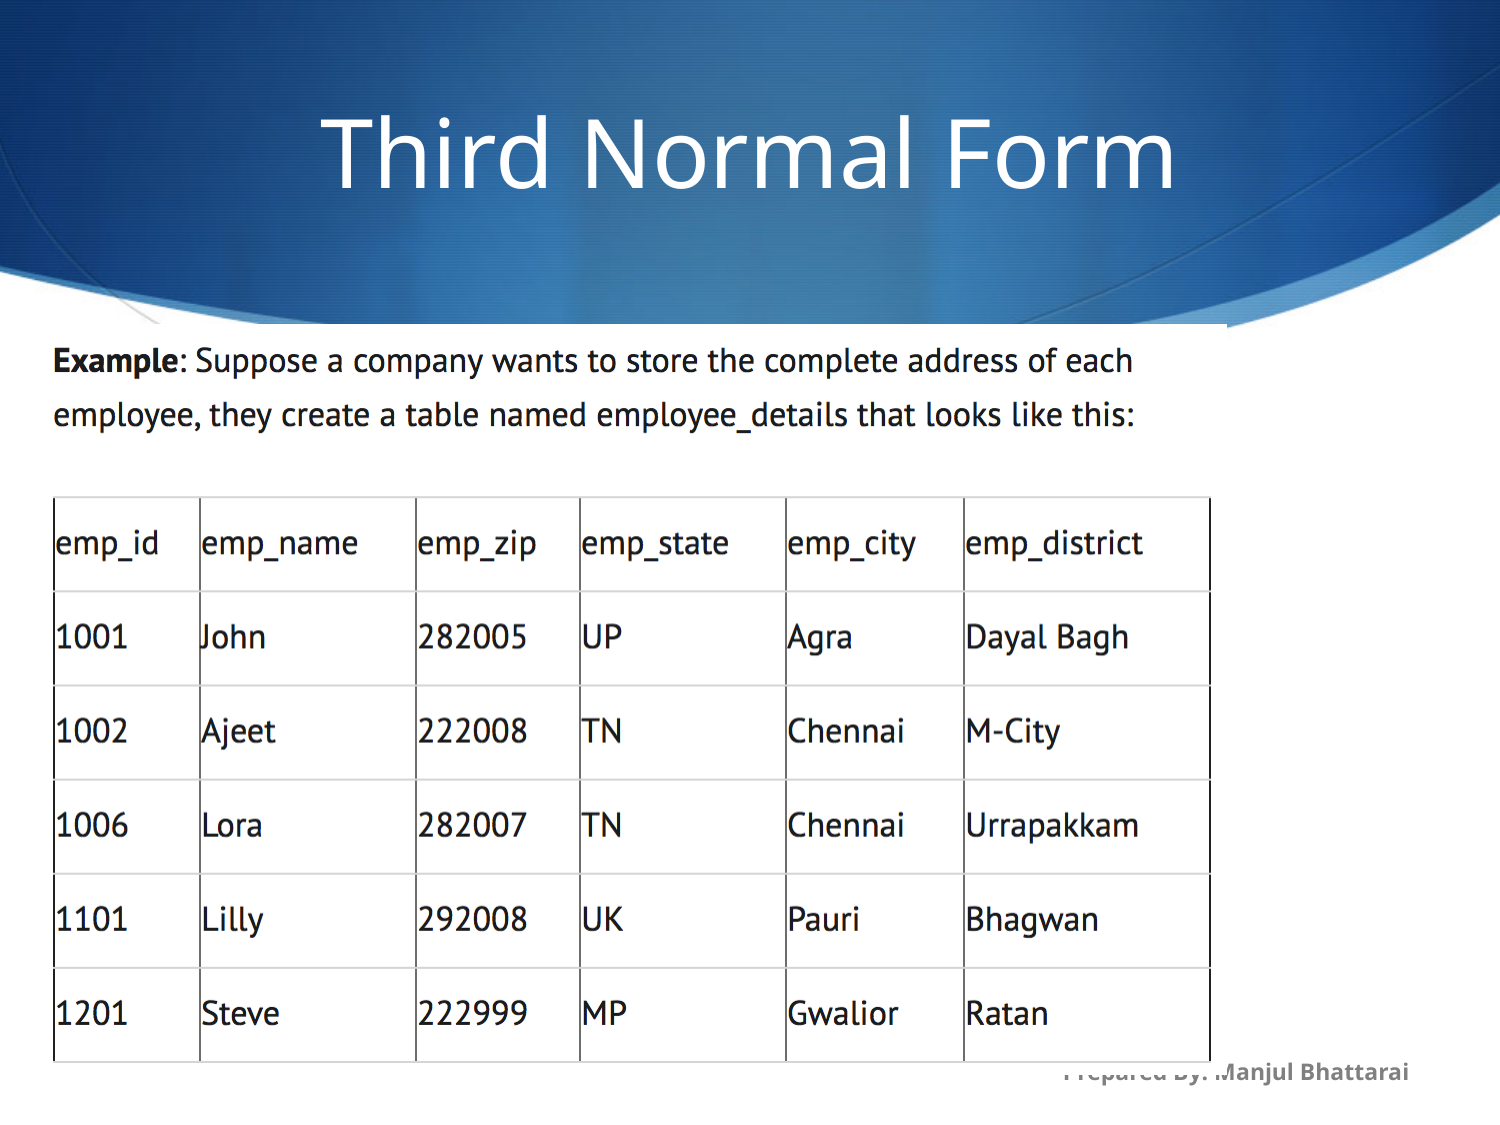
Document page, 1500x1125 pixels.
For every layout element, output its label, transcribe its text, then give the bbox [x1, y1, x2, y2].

title Third Normal Form [75, 56, 1425, 245]
table_cell Marketing [949, 1081, 1219, 1085]
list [38, 315, 1228, 1081]
picture [0, 0, 1500, 1125]
footer Prepared By: Manjul Bhattarai [949, 1042, 1425, 1103]
